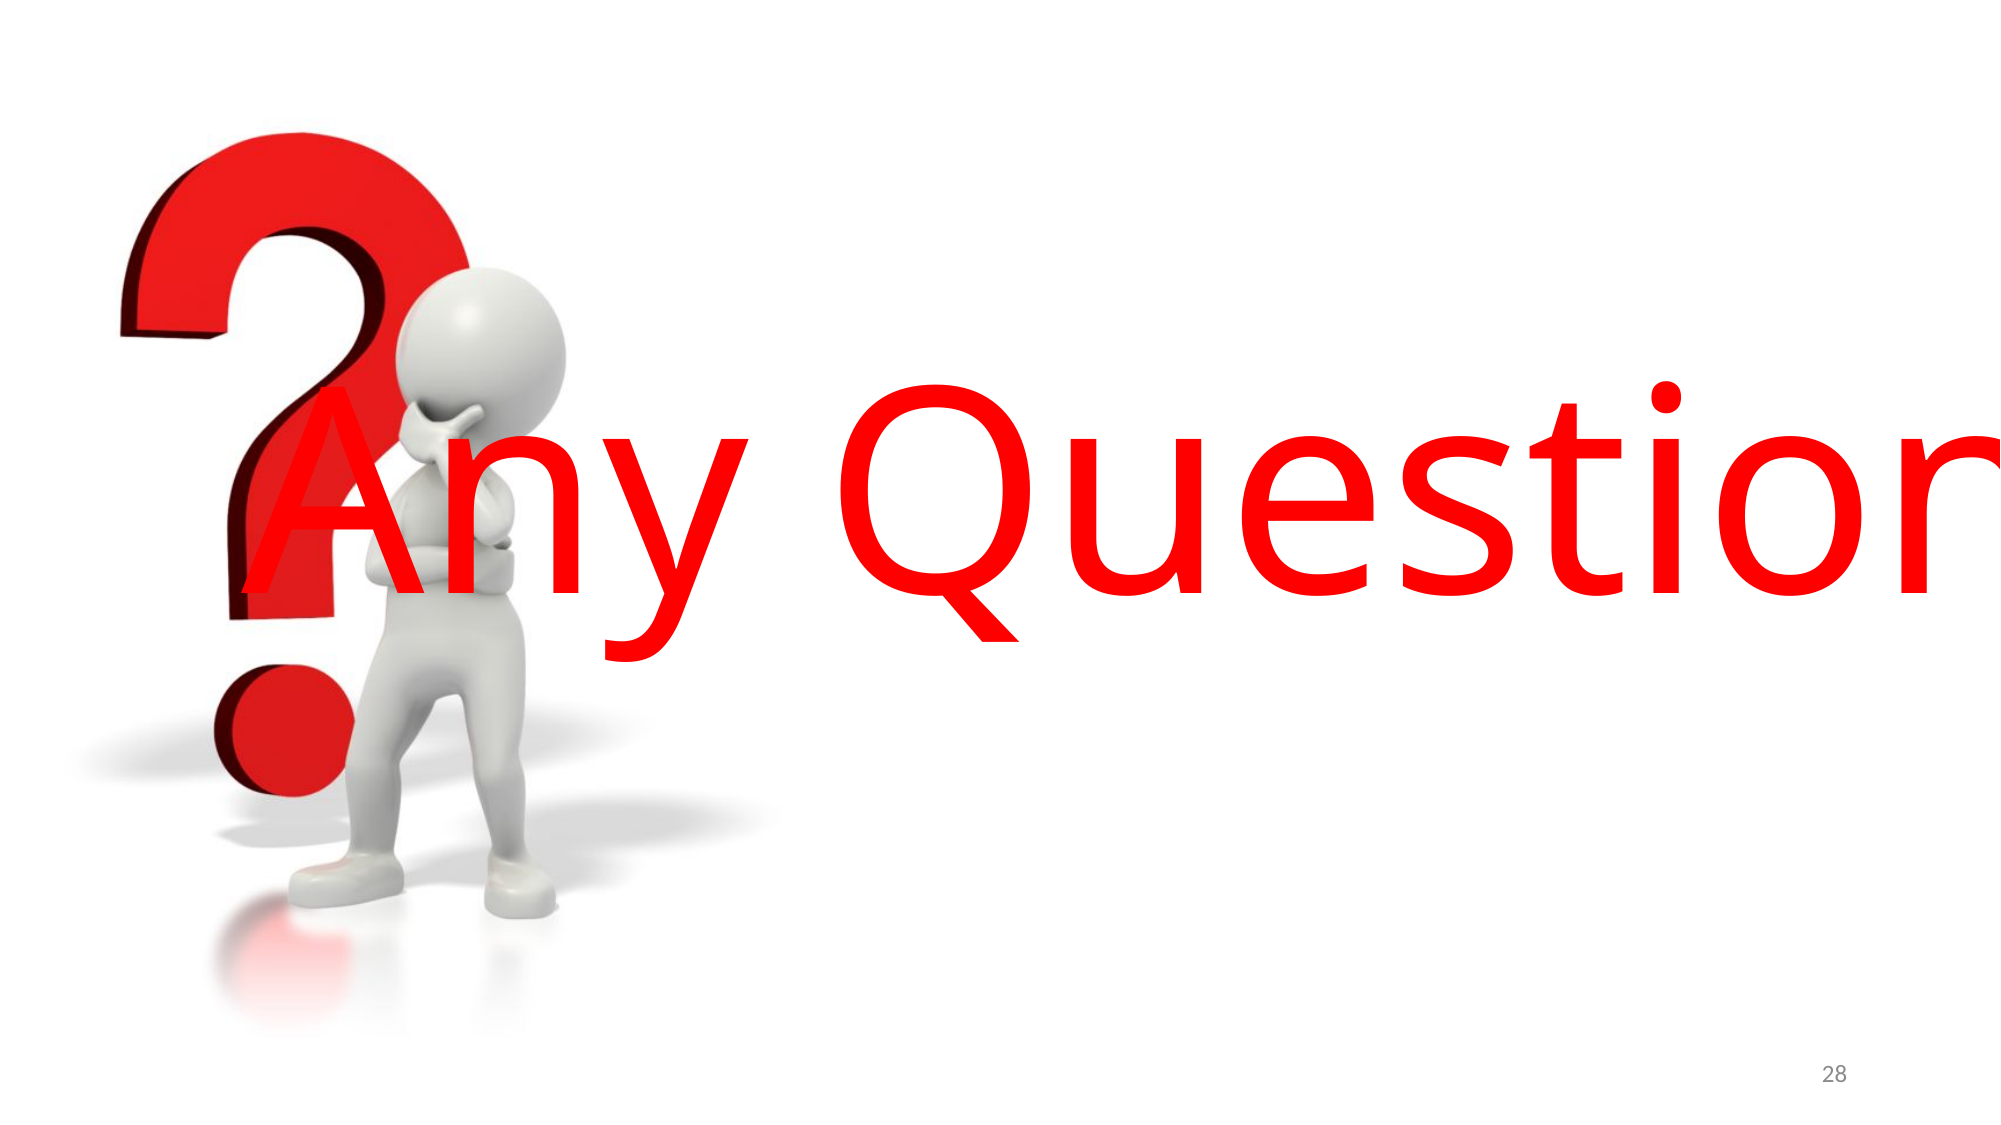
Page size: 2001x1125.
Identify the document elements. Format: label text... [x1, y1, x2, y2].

text_box Any Questions ? [833, 298, 2000, 659]
slide_number 28 [1412, 1042, 1863, 1103]
picture [22, 117, 833, 1043]
